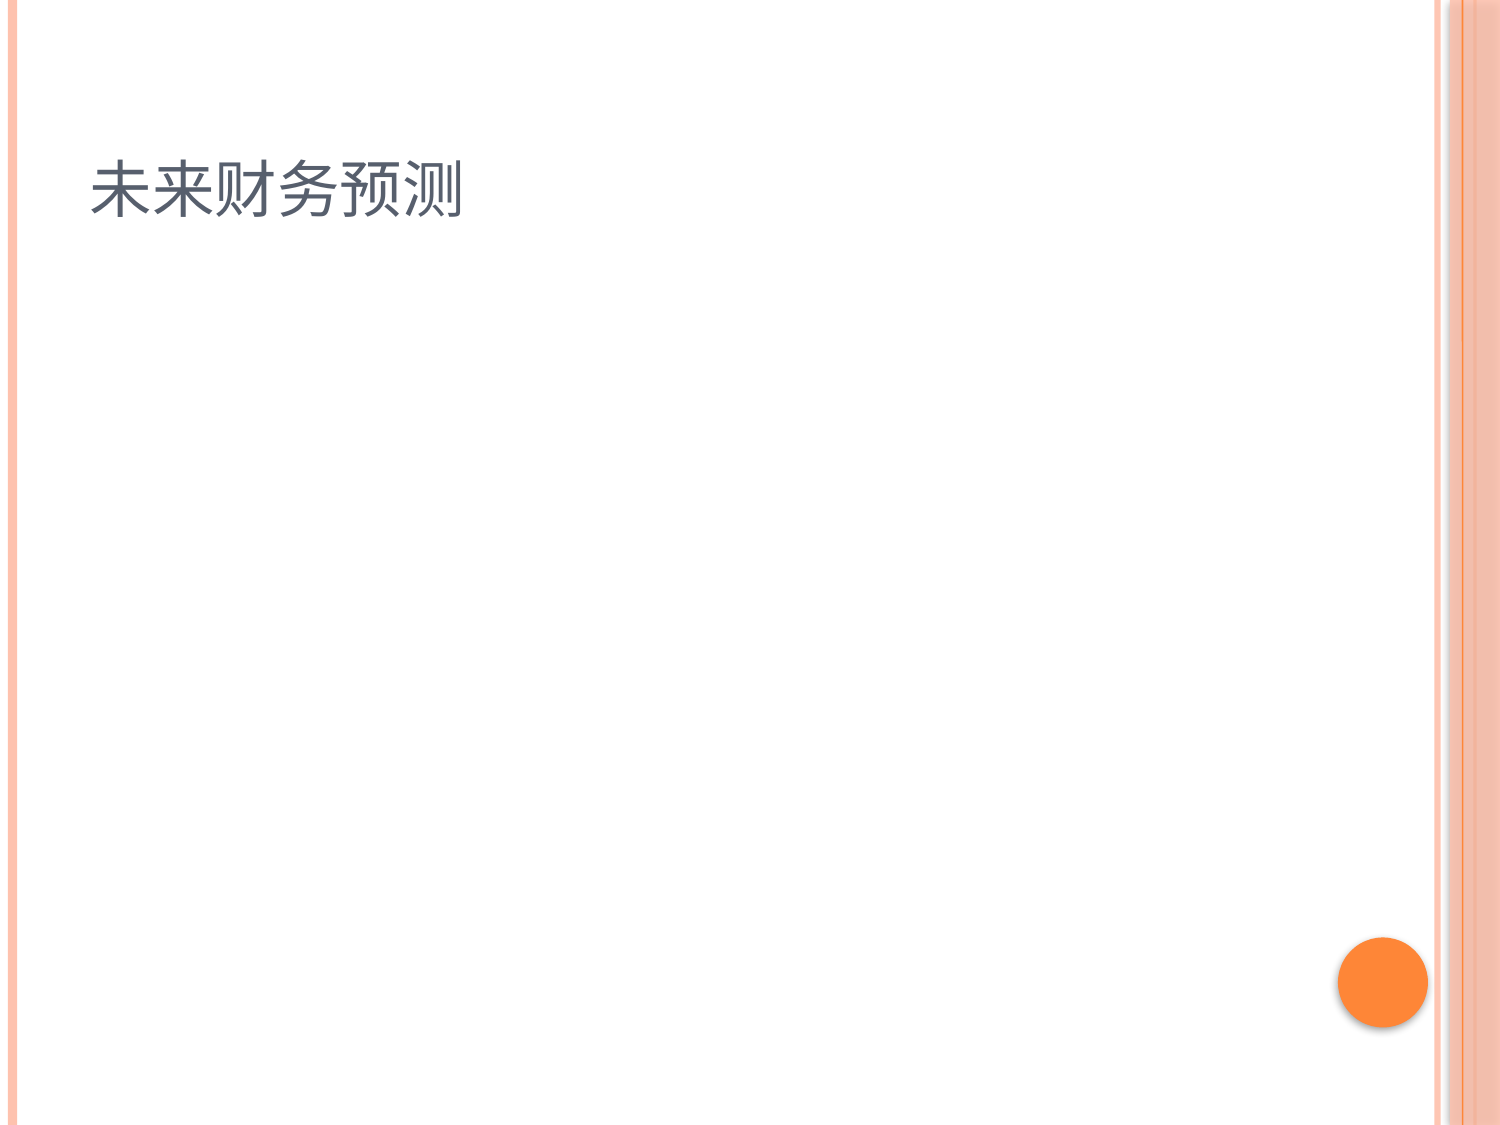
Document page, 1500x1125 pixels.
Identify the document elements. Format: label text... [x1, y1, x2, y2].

title 未来财务预测 [75, 45, 1300, 233]
